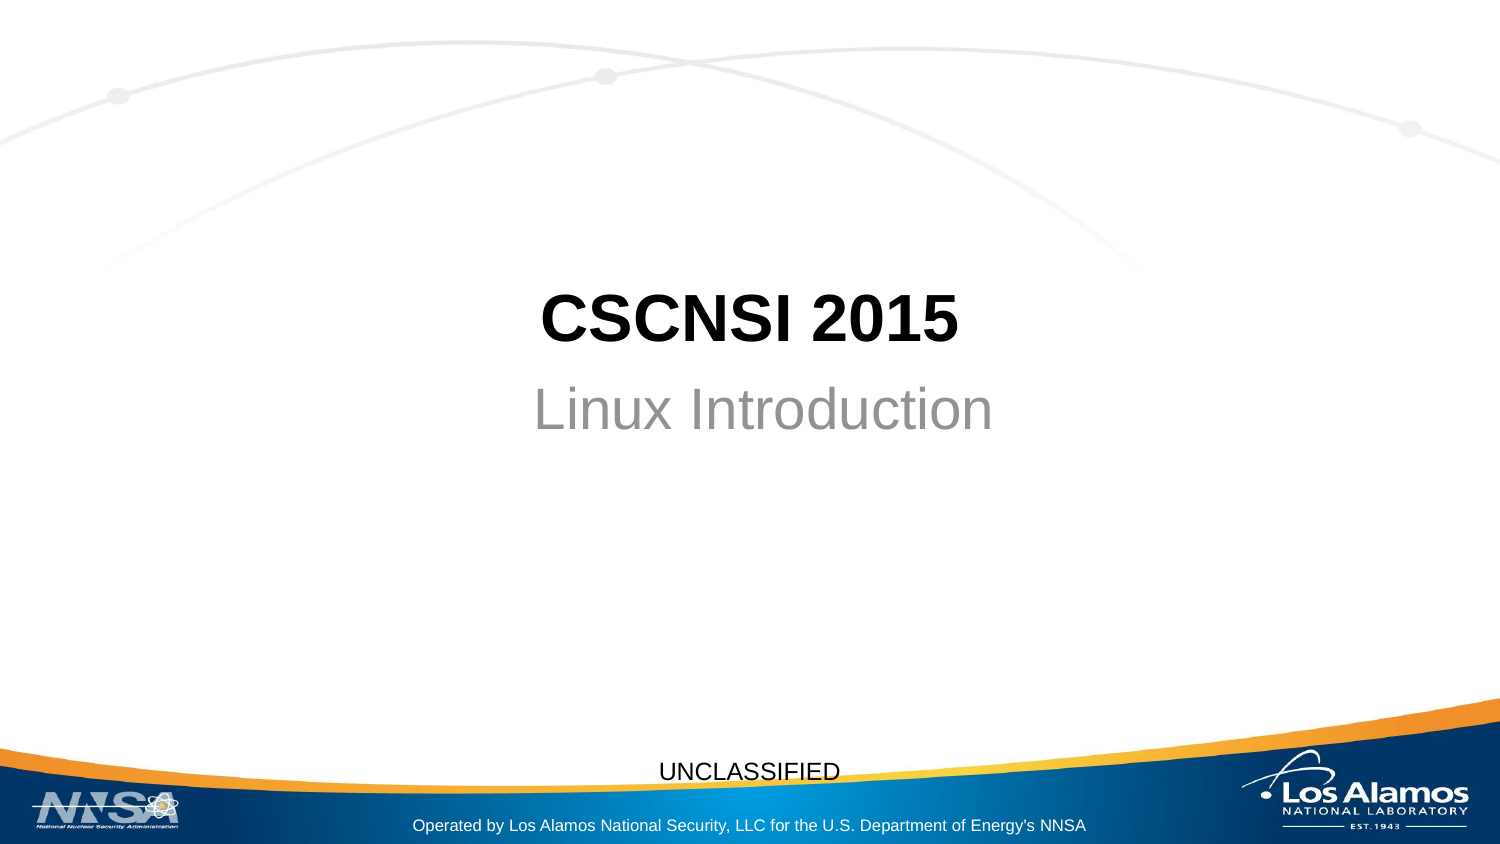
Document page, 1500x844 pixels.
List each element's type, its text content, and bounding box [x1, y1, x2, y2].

subtitle Linux Introduction [112, 356, 1388, 531]
picture [0, 0, 1500, 844]
title CSCNSI 2015 [112, 259, 1388, 356]
